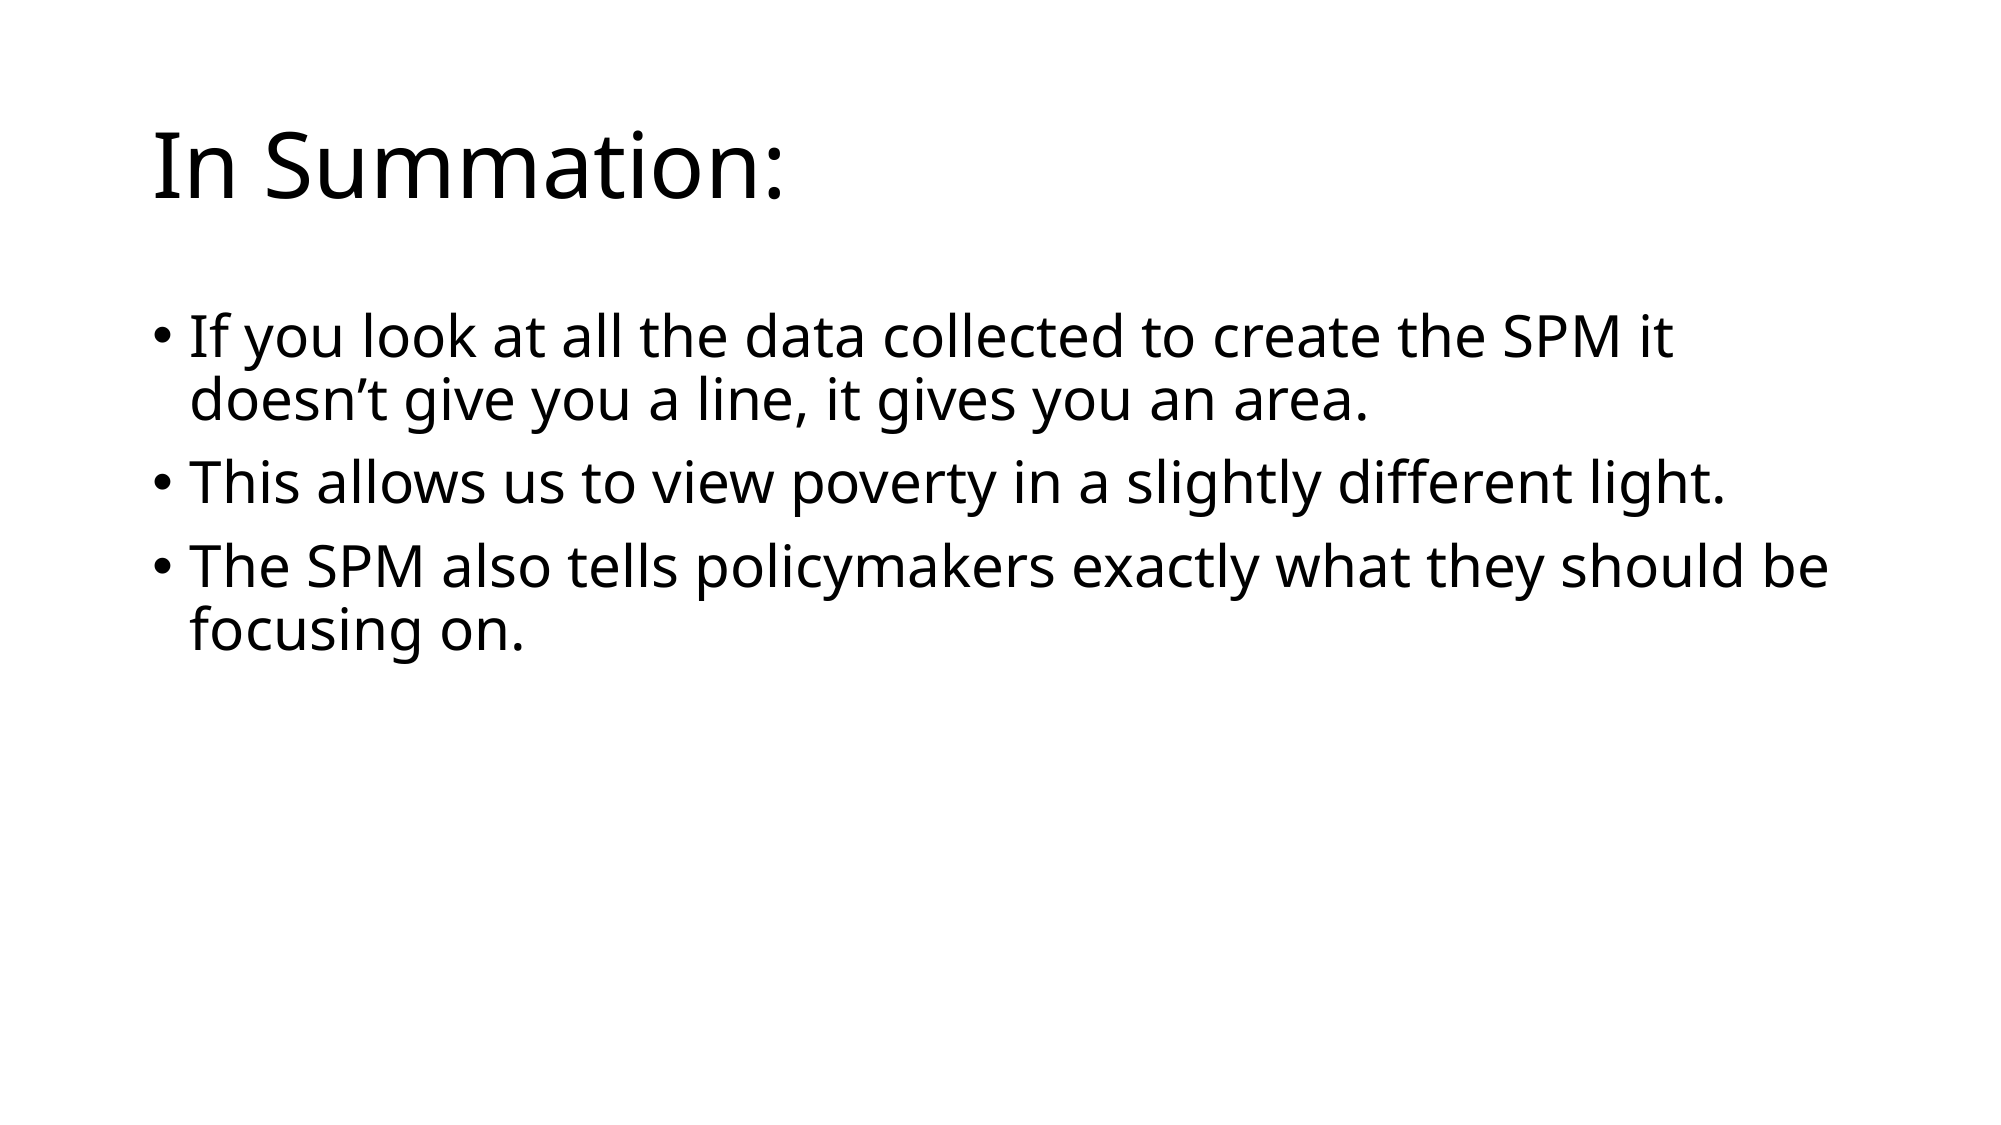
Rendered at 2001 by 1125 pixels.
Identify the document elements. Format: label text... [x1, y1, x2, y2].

list If you look at all the data collected to create the SPM it doesn’t give you a line, it gives you an area. This allows us to view poverty in a slightly different light. The SPM also tells policymakers exactly what they should be focusing on. [137, 299, 1863, 1014]
title In Summation: [137, 59, 1863, 278]
